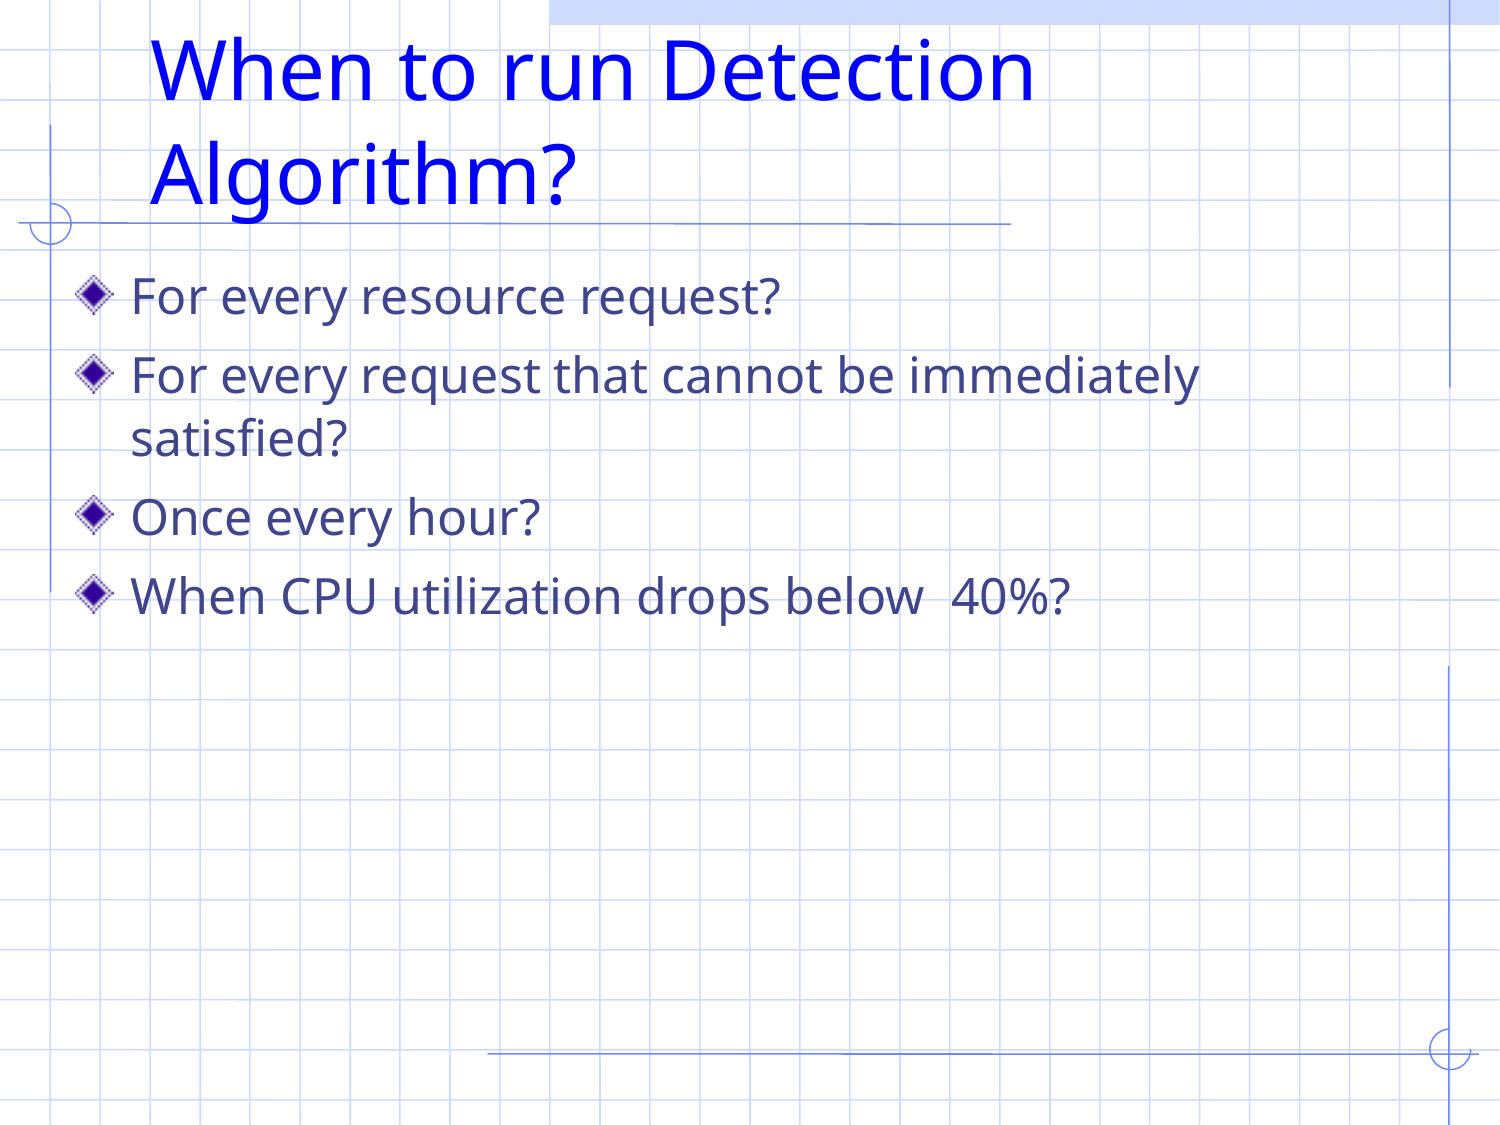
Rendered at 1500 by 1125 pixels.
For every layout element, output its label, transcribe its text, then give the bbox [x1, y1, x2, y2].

title When to run Detection Algorithm? [149, 0, 1425, 236]
picture [75, 275, 114, 315]
picture [75, 574, 114, 614]
list For every resource request? For every request that cannot be immediately satisfied? Once every hour? When CPU utilization drops below 40%? [74, 262, 1425, 1005]
picture [75, 354, 114, 394]
picture [75, 495, 114, 535]
